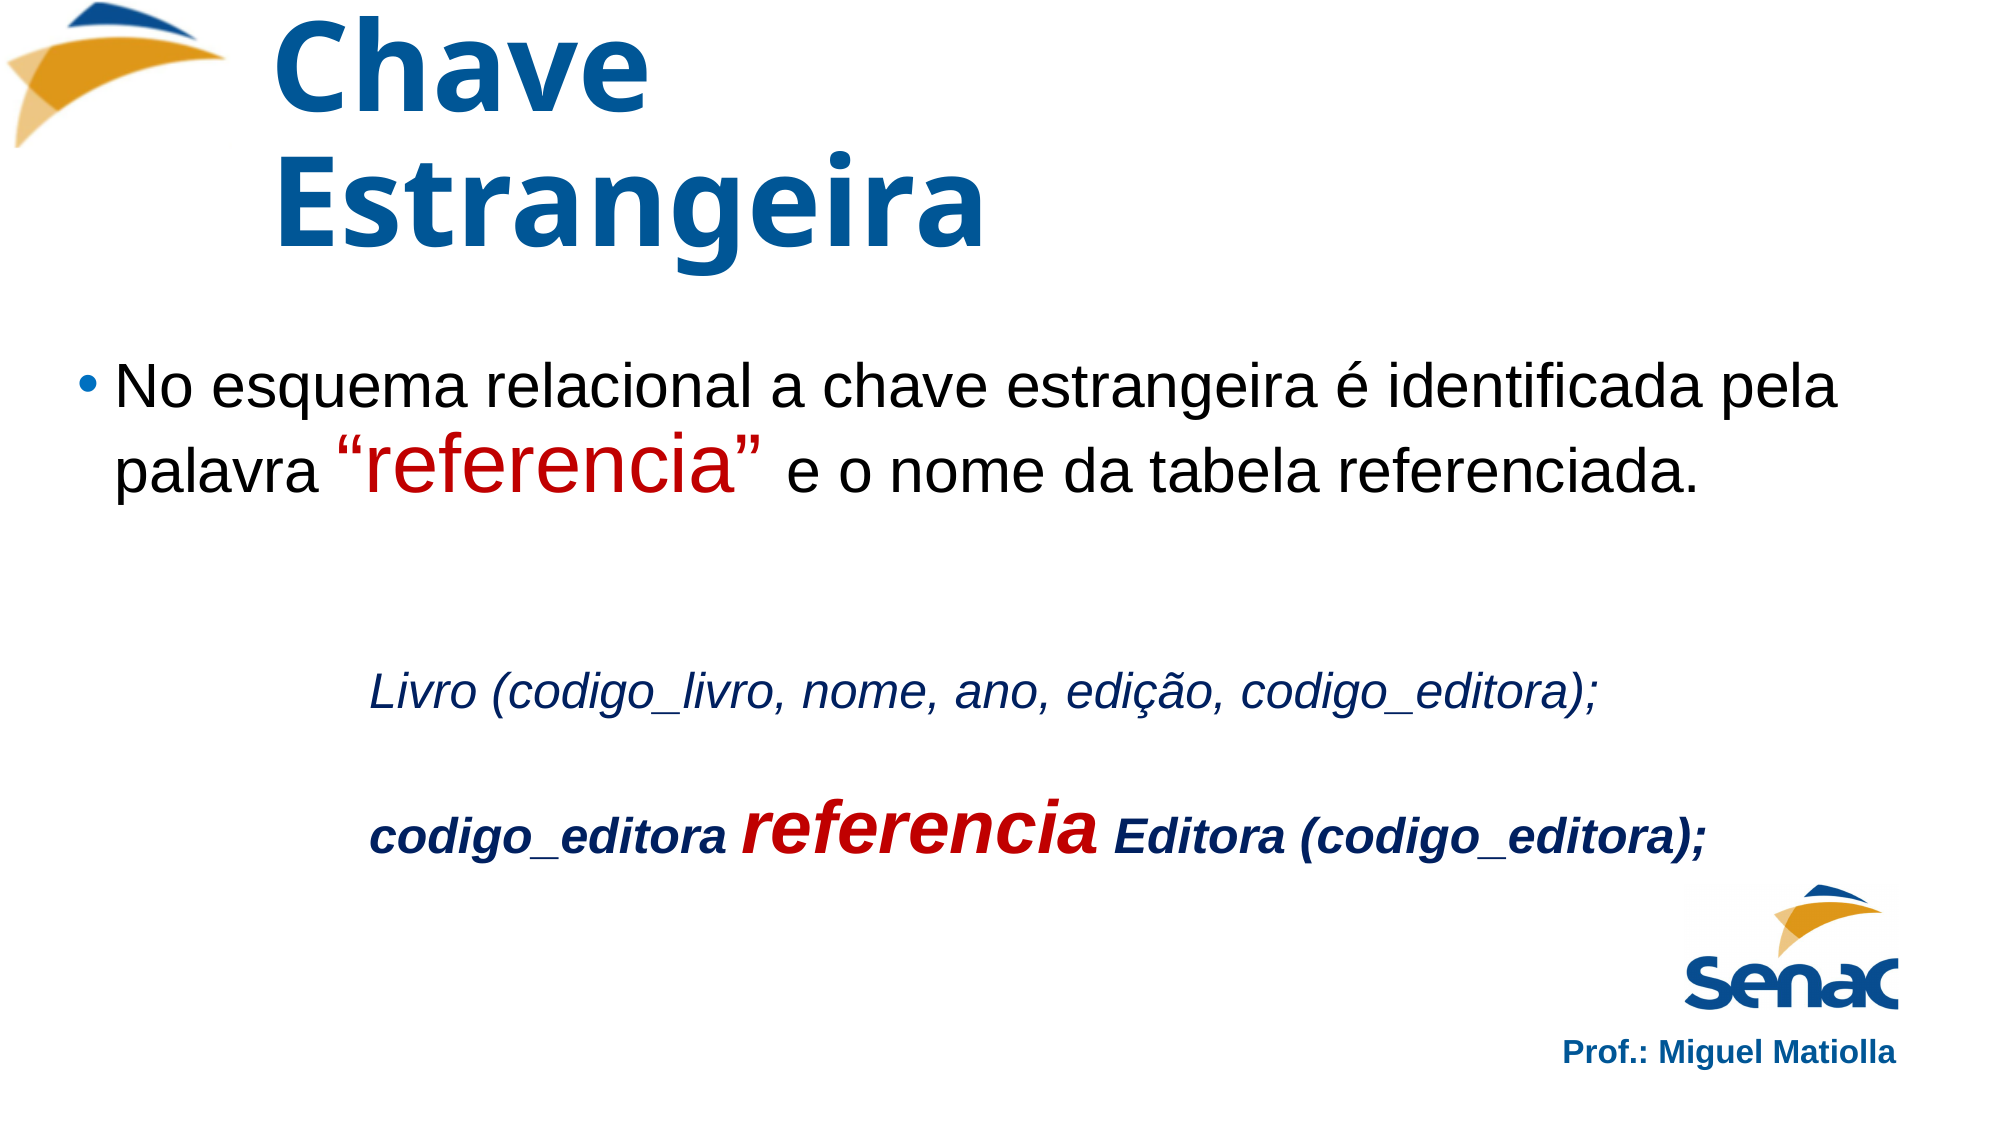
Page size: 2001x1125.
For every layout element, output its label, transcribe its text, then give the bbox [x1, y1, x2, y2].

title Chave Estrangeira [270, 44, 1289, 233]
list No esquema relacional a chave estrangeira é identificada pela palavra “referencia” e o nome da tabela referenciada. [77, 353, 1910, 546]
picture [0, 0, 232, 150]
text_box Livro (codigo_livro, nome, ano, edição, codigo_editora); codigo_editora referencia Editora (codigo_editora); [354, 651, 1733, 877]
